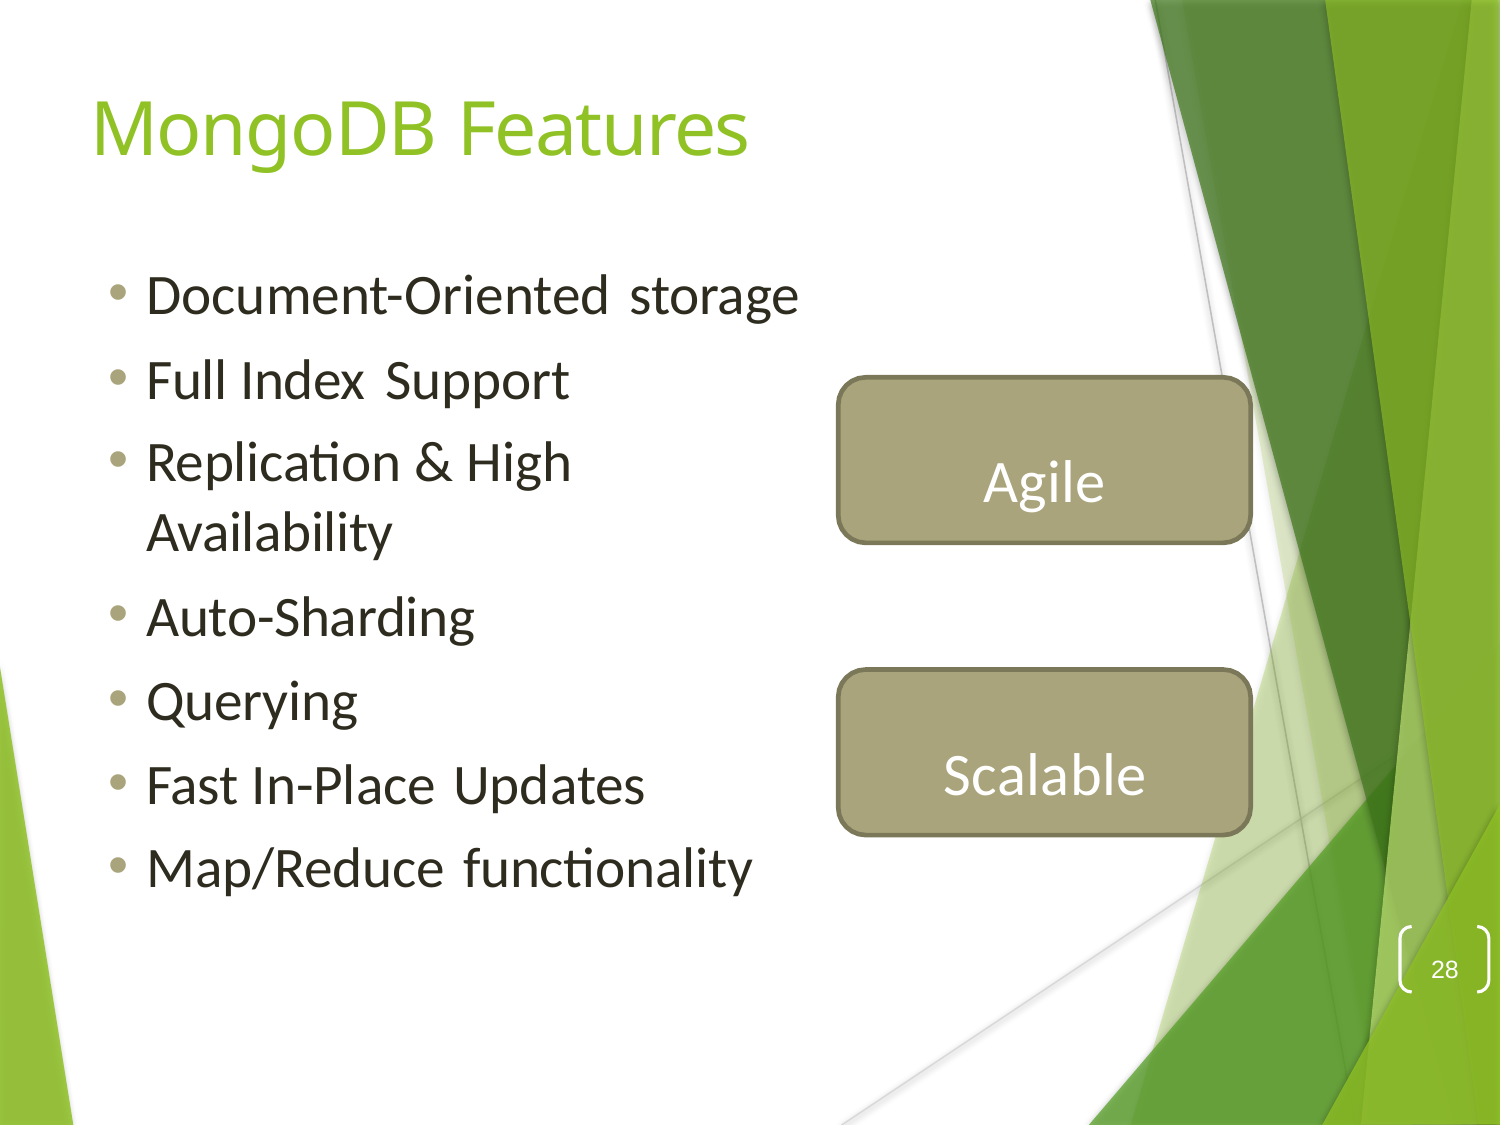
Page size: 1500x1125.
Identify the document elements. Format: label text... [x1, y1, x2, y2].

title MongoDB Features [87, 77, 842, 269]
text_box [837, 669, 1251, 836]
text_box [1399, 926, 1412, 993]
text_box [837, 377, 1251, 544]
text_box 28 [1428, 951, 1462, 984]
text_box [1477, 926, 1489, 993]
text_box Document-Oriented storage Full Index Support Replication & High Availability Auto-Sharding Querying Fast In-Place Updates Map/Reduce functionality [106, 239, 812, 900]
